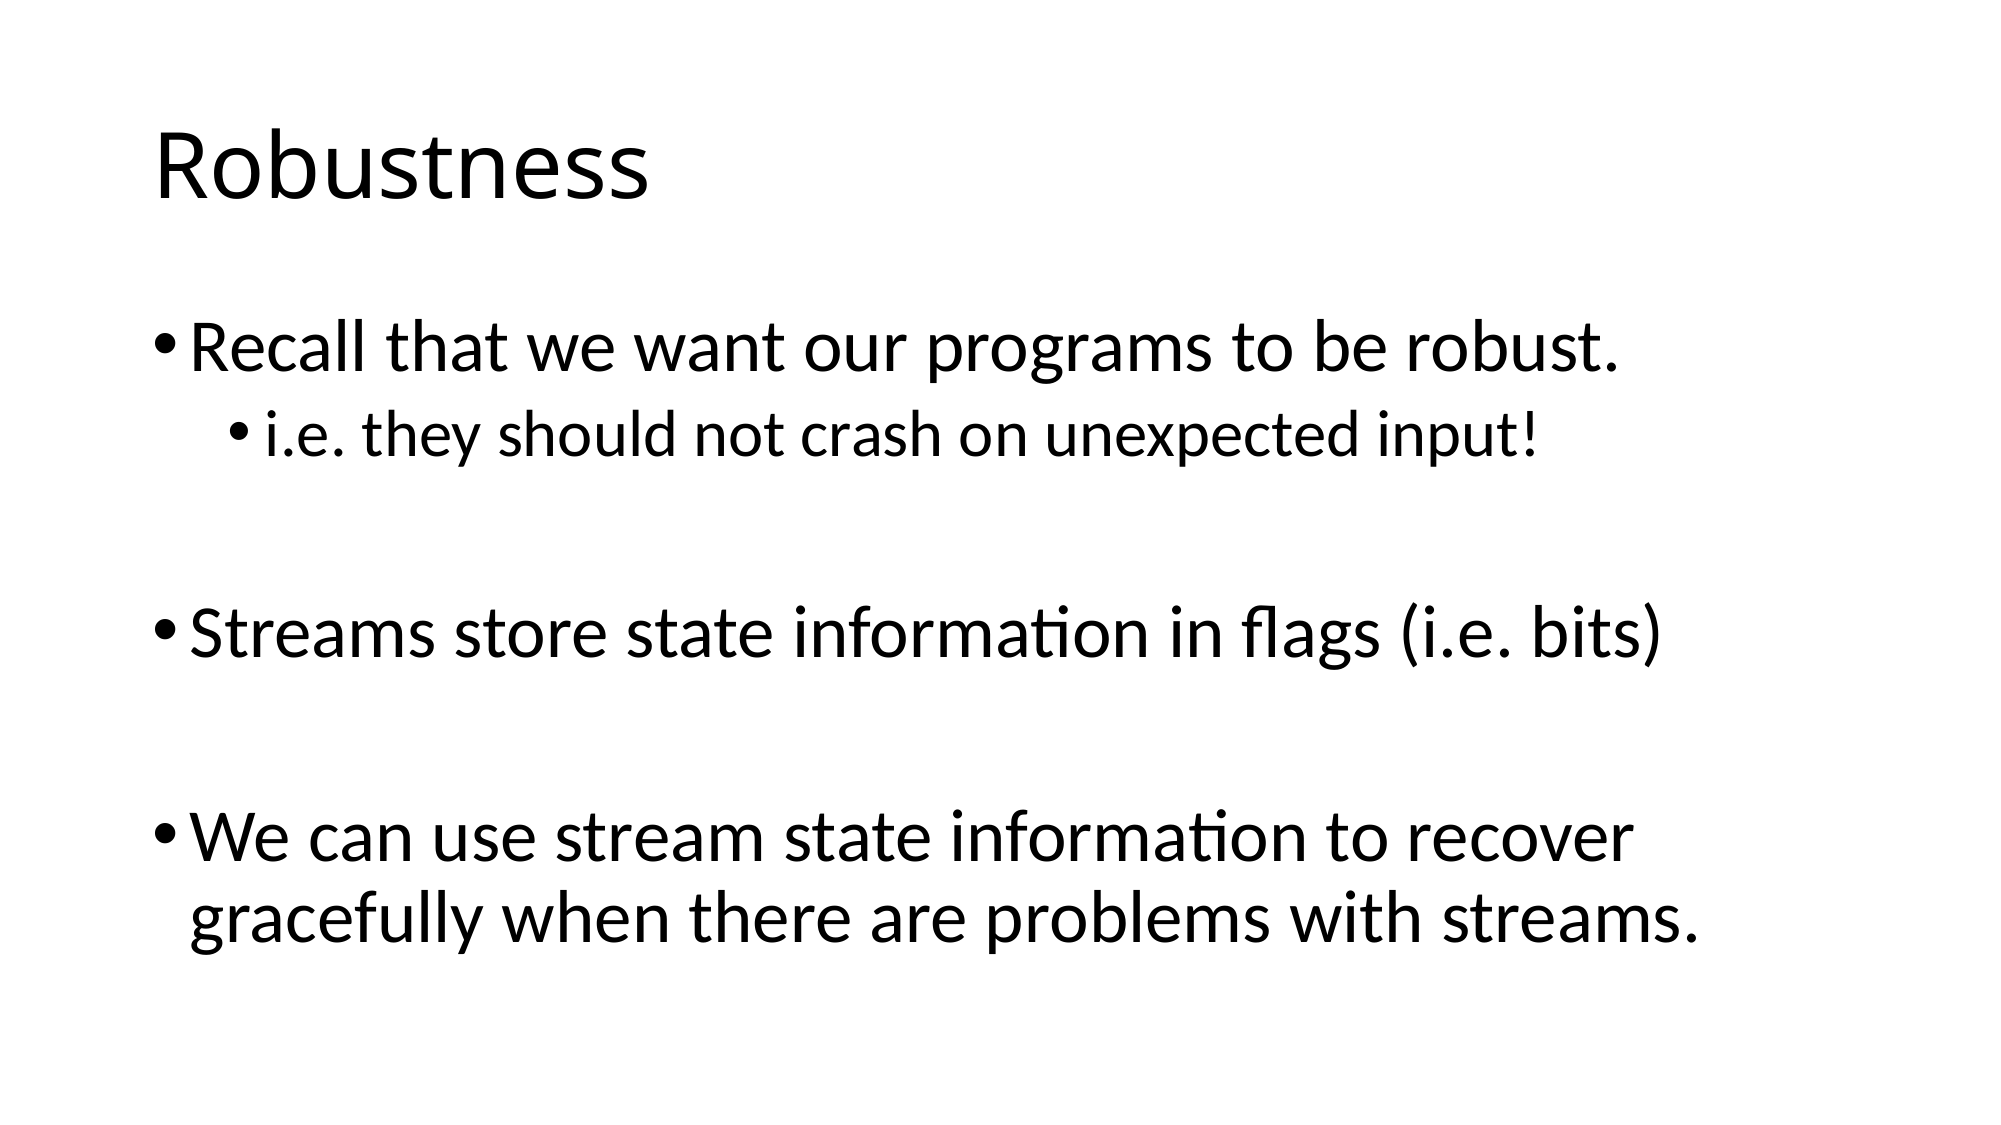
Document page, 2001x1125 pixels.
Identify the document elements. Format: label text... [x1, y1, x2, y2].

list Recall that we want our programs to be robust. i.e. they should not crash on unexpected input! Streams store state information in flags (i.e. bits) We can use stream state information to recover gracefully when there are problems with streams. [137, 299, 1863, 1014]
title Robustness [137, 59, 1863, 278]
